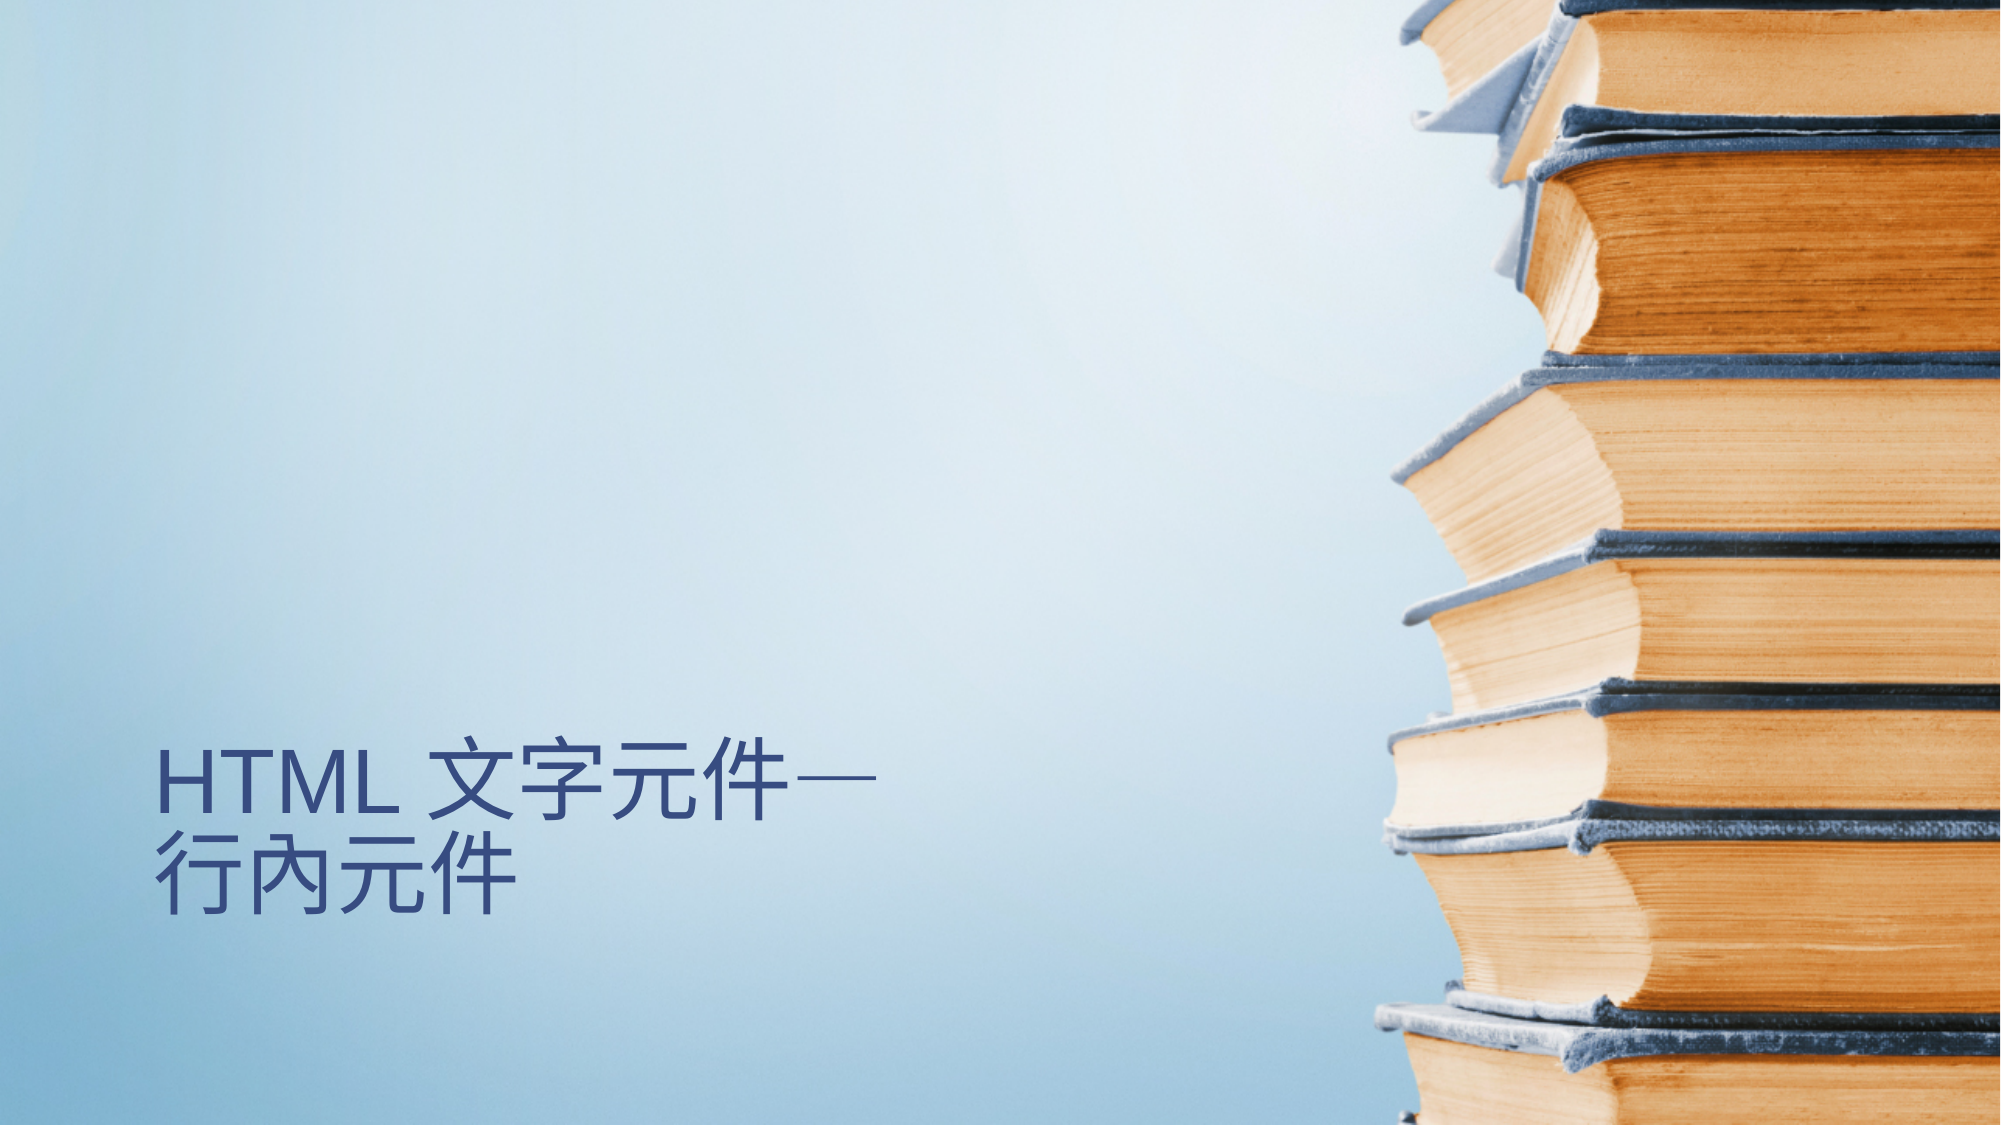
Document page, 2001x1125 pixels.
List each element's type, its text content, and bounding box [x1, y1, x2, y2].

title HTML文字元件— 行內元件 [133, 729, 1284, 1046]
picture [0, 0, 2001, 1125]
